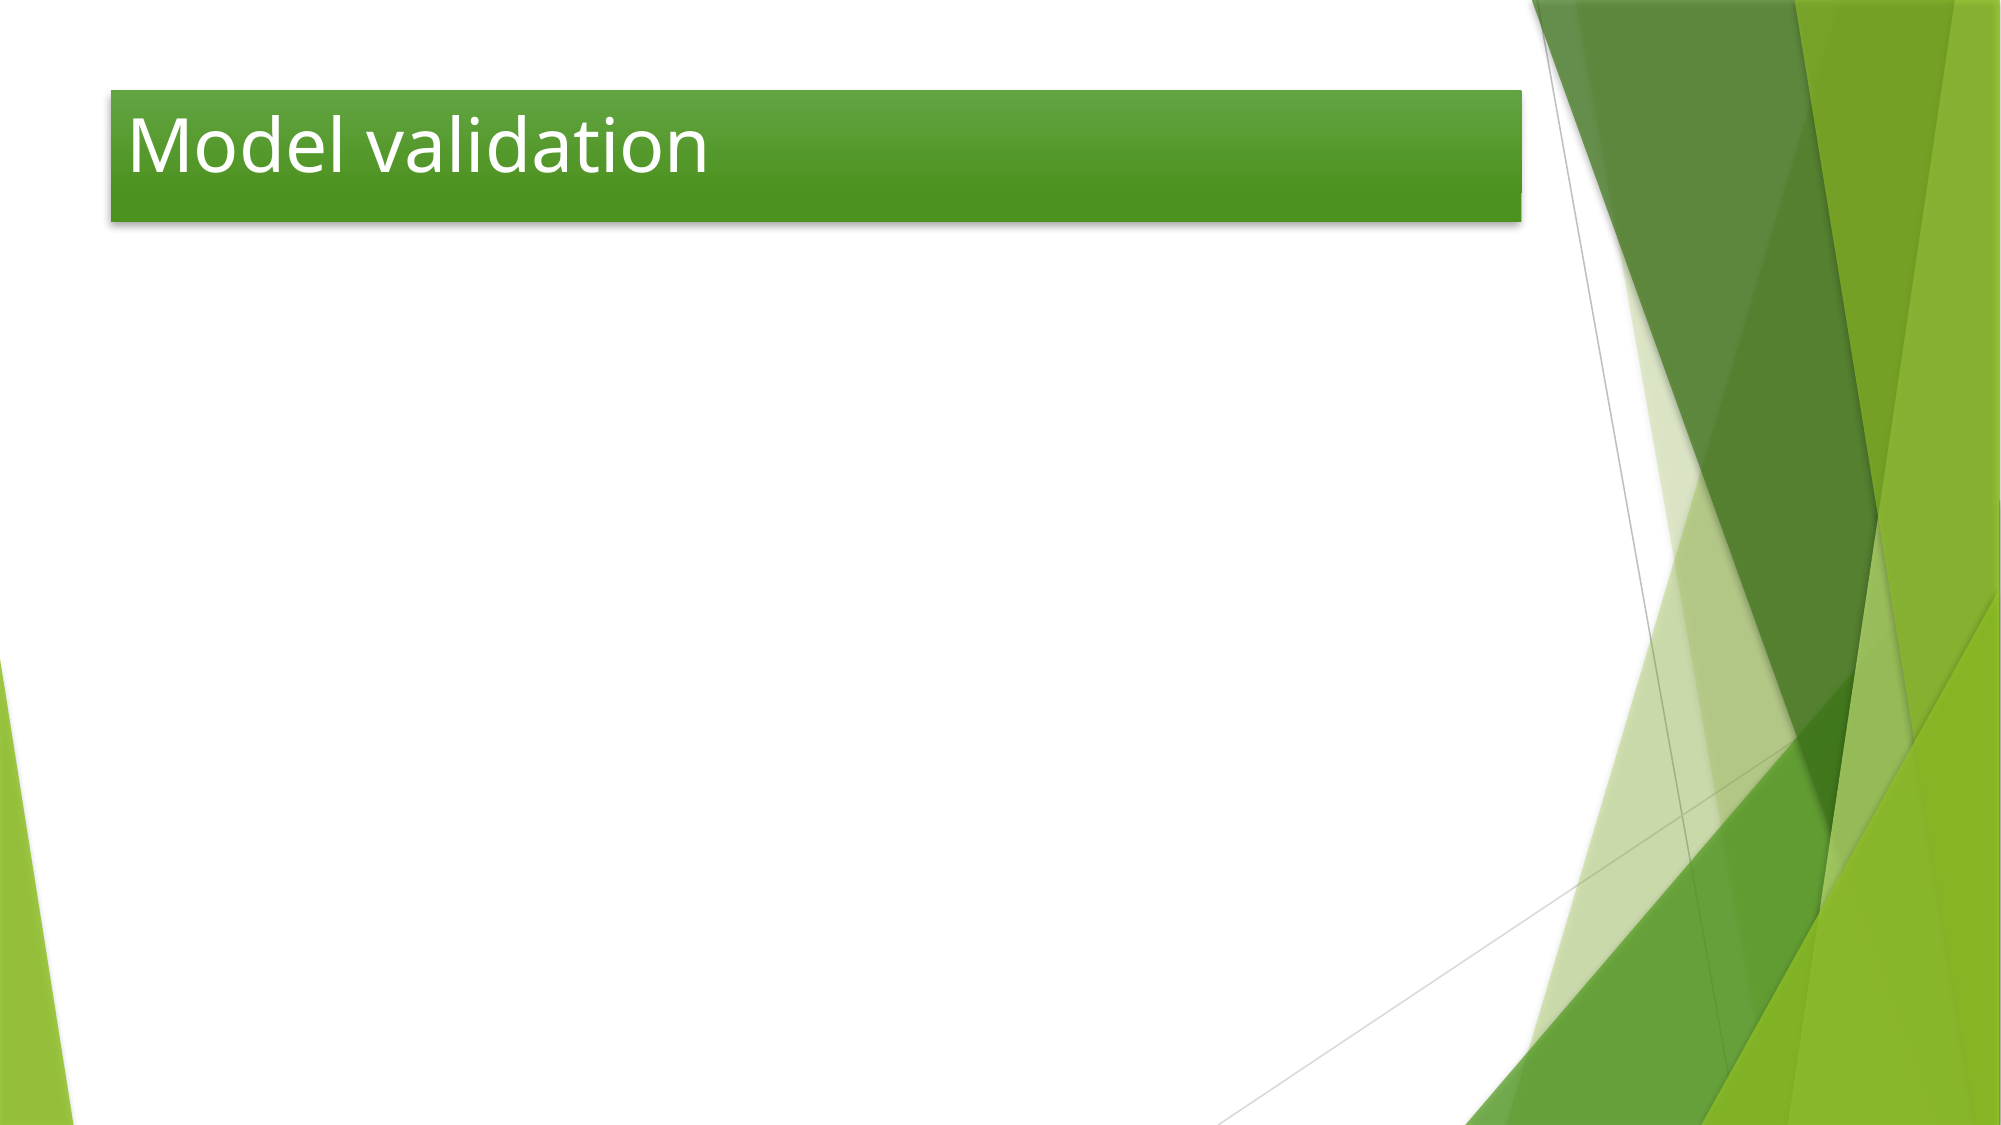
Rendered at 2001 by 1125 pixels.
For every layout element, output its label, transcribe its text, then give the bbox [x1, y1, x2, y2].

title Model validation [111, 90, 1522, 222]
